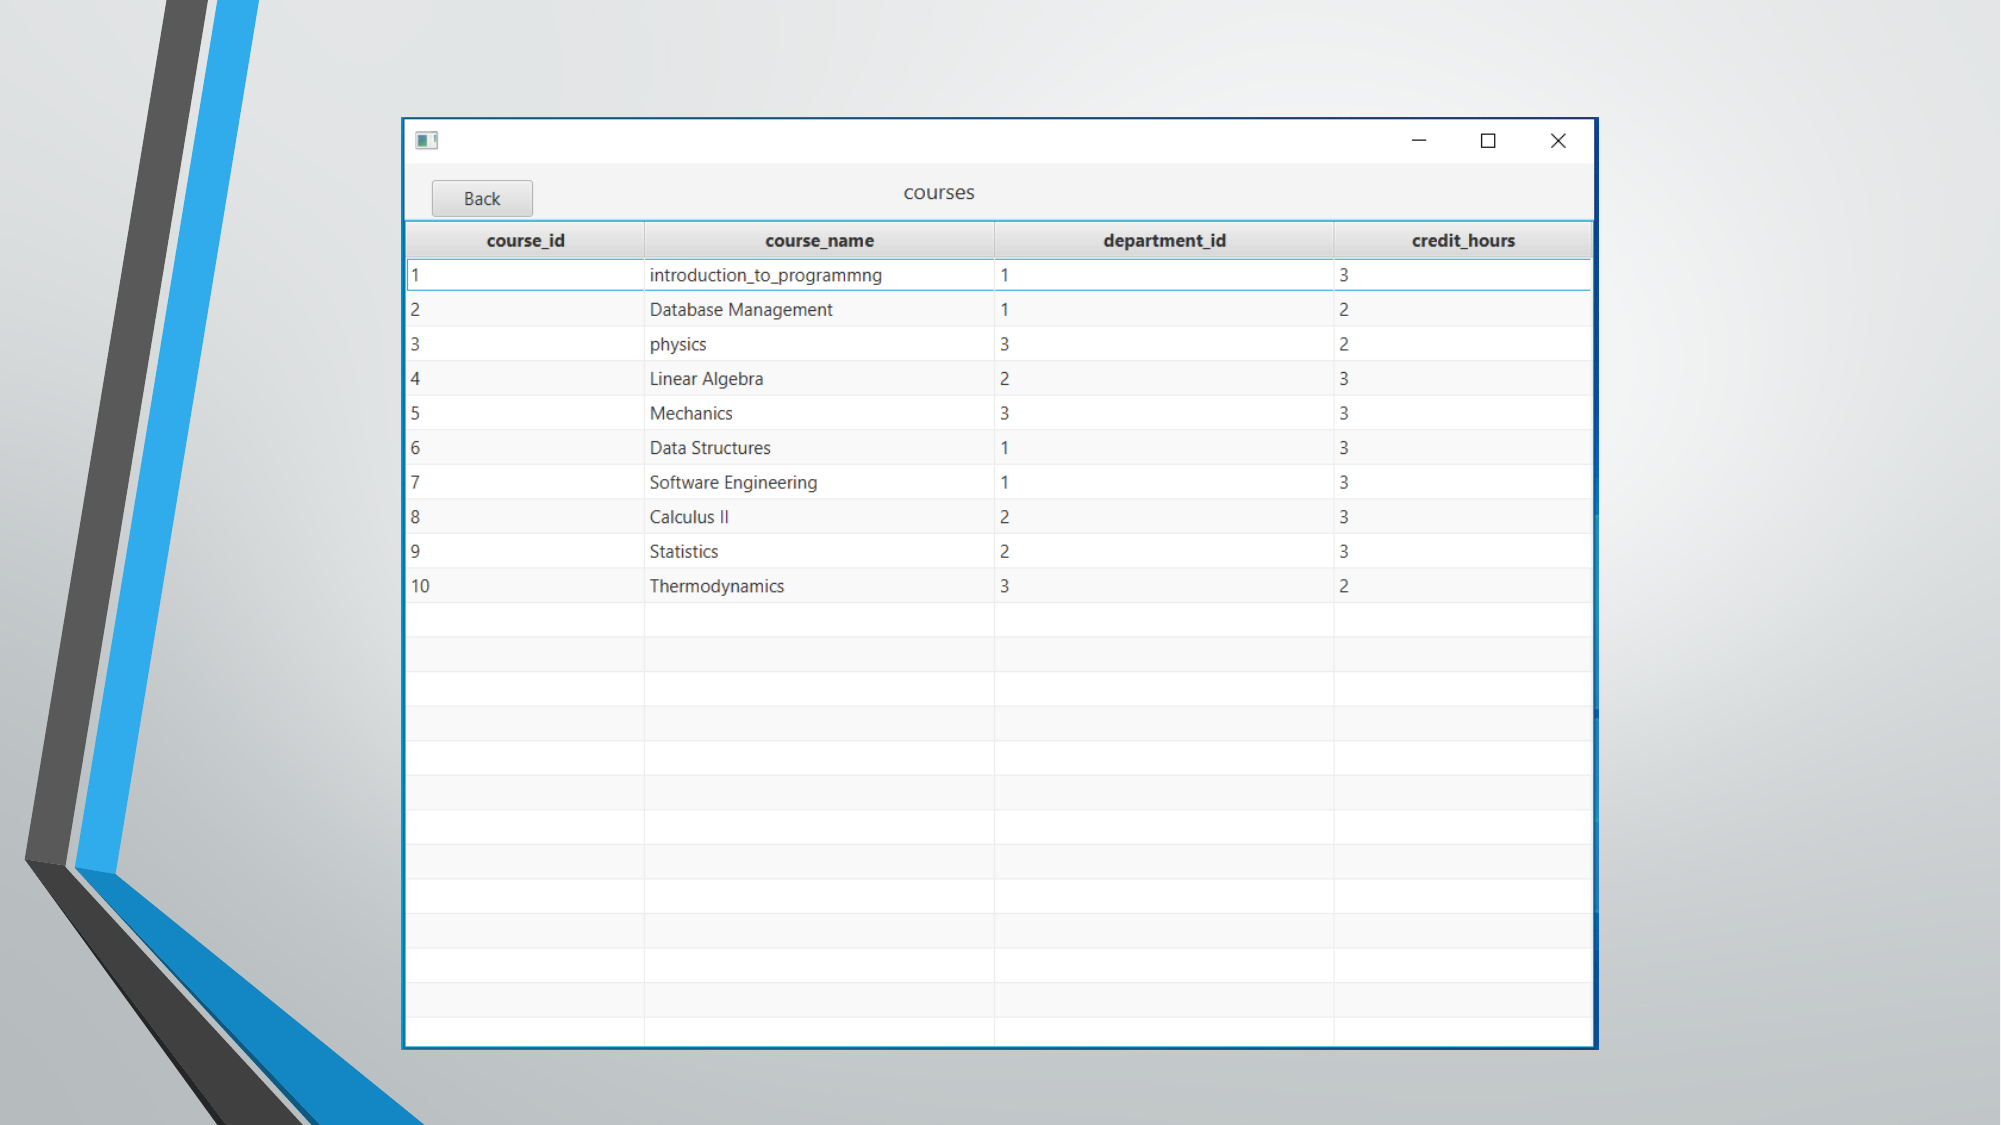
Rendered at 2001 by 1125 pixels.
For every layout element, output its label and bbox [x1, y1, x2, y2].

list [401, 117, 1599, 1051]
